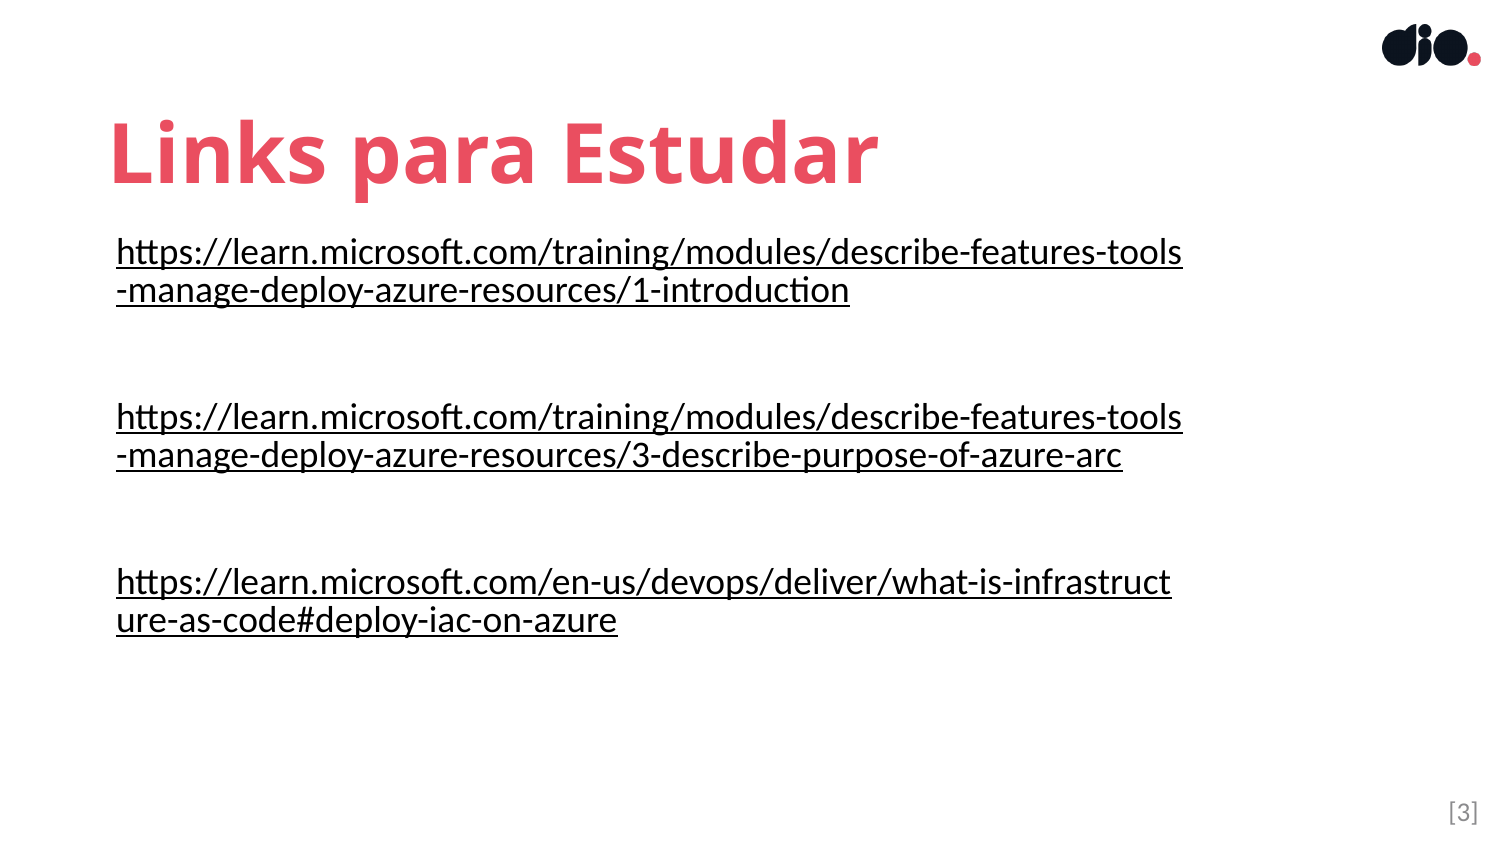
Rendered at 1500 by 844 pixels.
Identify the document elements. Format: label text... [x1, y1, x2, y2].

text_box Links para Estudar [92, 73, 1408, 213]
text_box https://learn.microsoft.com/training/modules/describe-features-tools-manage-deploy-azure-resources/1-introduction https://learn.microsoft.com/training/modules/describe-features-tools-manage-deploy-azure-resources/3-describe-purpose-of-azure-arc https://learn.microsoft.com/en-us/devops/deliver/what-is-infrastructure-as-code#deploy-iac-on-azure [88, 212, 1207, 780]
slide_number [3] [1403, 779, 1494, 844]
picture [1382, 24, 1481, 66]
